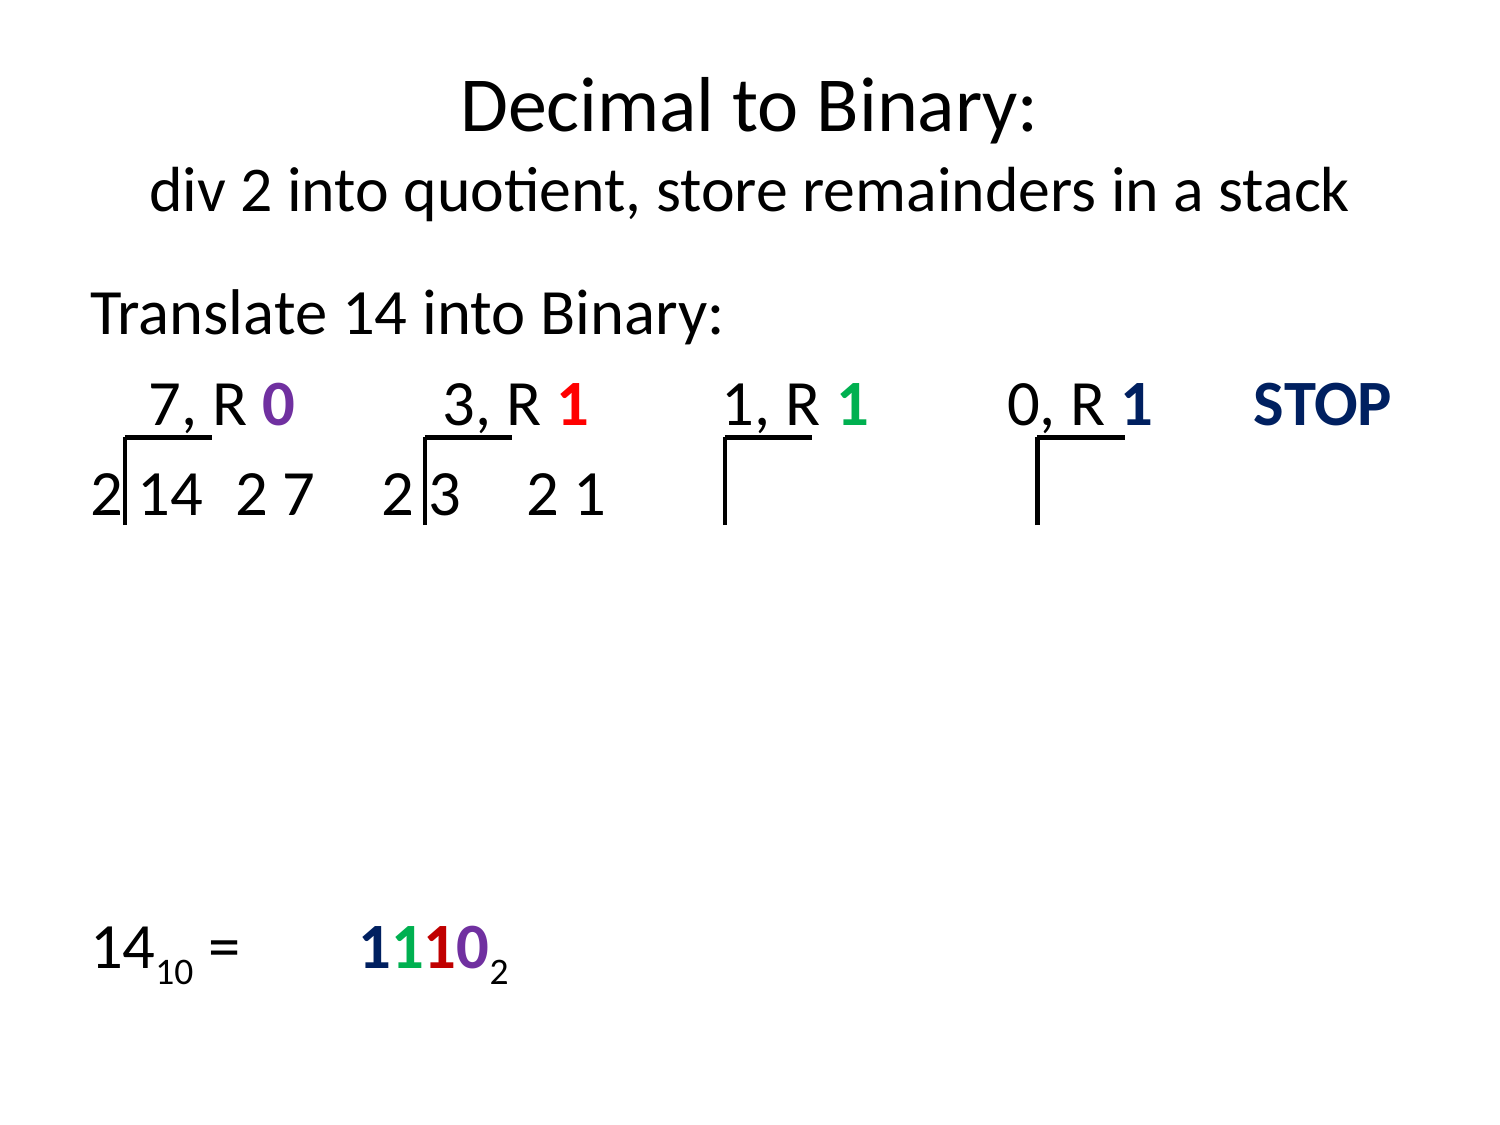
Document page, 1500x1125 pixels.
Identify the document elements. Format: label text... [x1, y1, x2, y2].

title Decimal to Binary: div 2 into quotient, store remainders in a stack [75, 45, 1425, 233]
list Translate 14 into Binary: 7, R 0 3, R 1 1, R 1 0, R 1 STOP 2 14 2 7 2 3 2 1 1410 = 11102 [75, 262, 1500, 1005]
